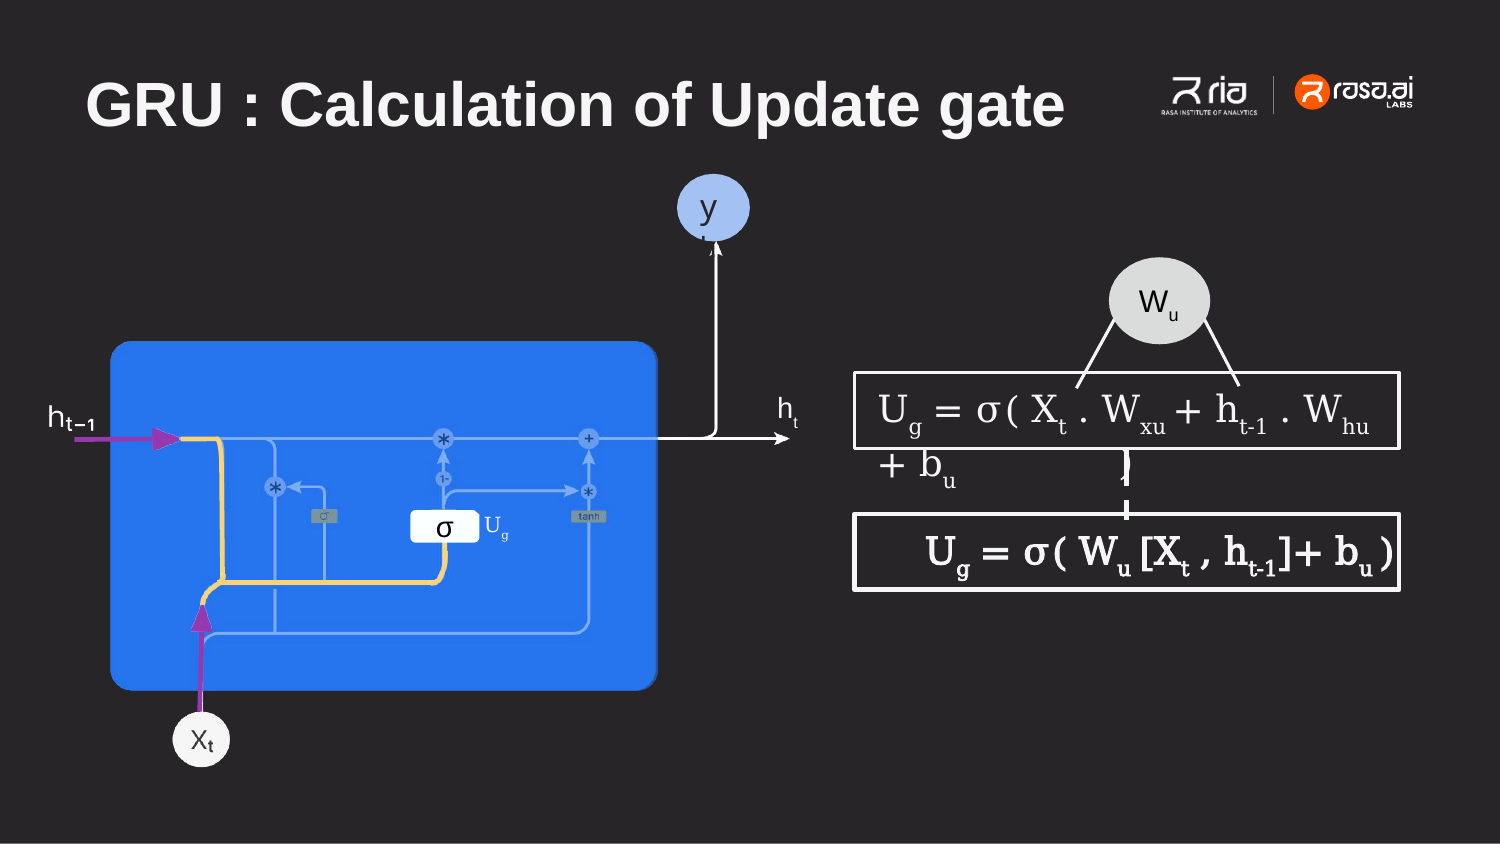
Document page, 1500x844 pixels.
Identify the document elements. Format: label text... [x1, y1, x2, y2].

text_box Ug = σ( Wu [Xt , ht-1]+ bu ) [852, 526, 1401, 581]
title GRU : Calculation of Update gate [69, 40, 1421, 205]
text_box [1074, 257, 1241, 369]
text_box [0, 157, 829, 802]
text_box [854, 581, 1400, 590]
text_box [852, 370, 1401, 520]
